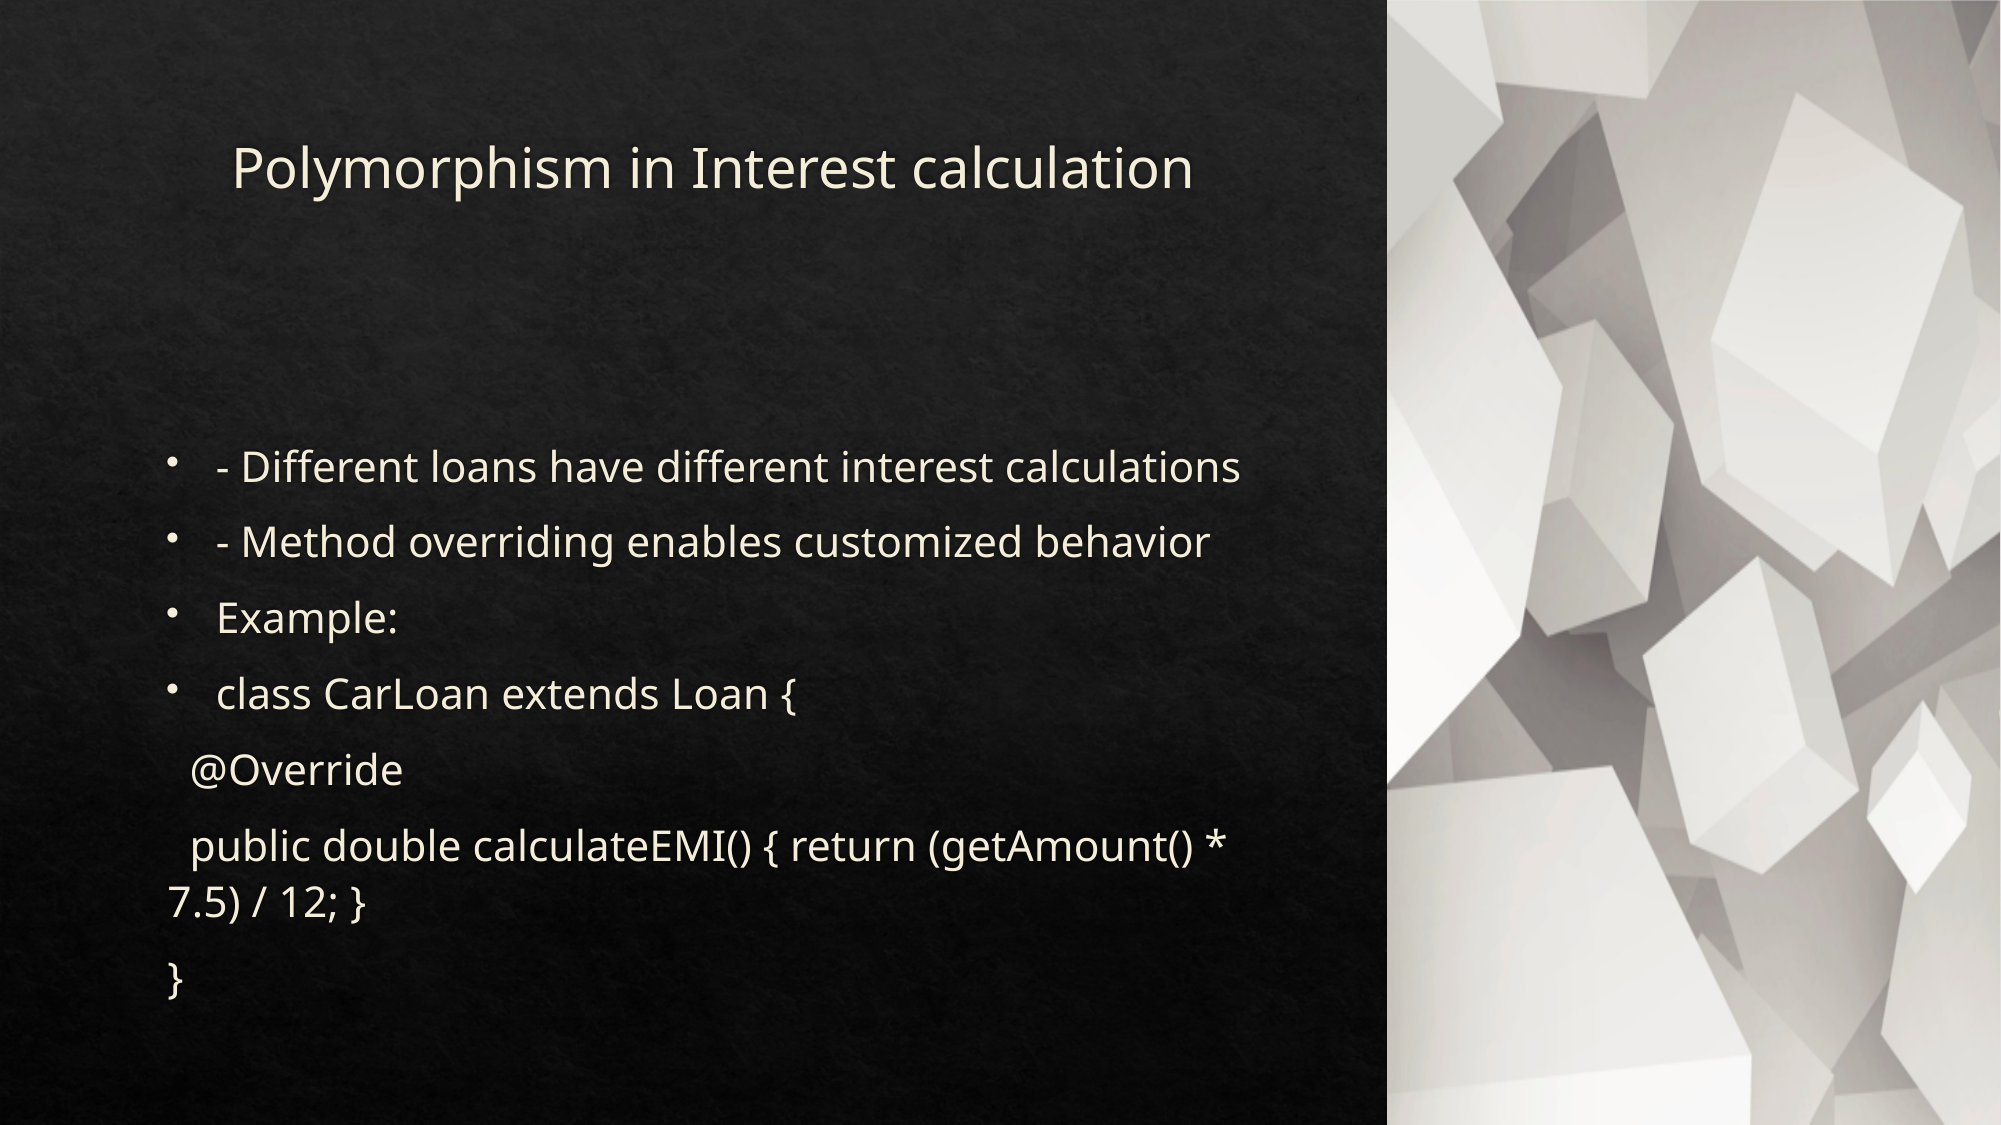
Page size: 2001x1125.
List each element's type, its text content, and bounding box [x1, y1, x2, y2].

list - Different loans have different interest calculations - Method overriding enables customized behavior Example: class CarLoan extends Loan { @Override public double calculateEMI() { return (getAmount() * 7.5) / 12; } } [146, 426, 1281, 1018]
picture [1387, 0, 2000, 1125]
title Polymorphism in Interest calculation [75, 70, 1353, 277]
